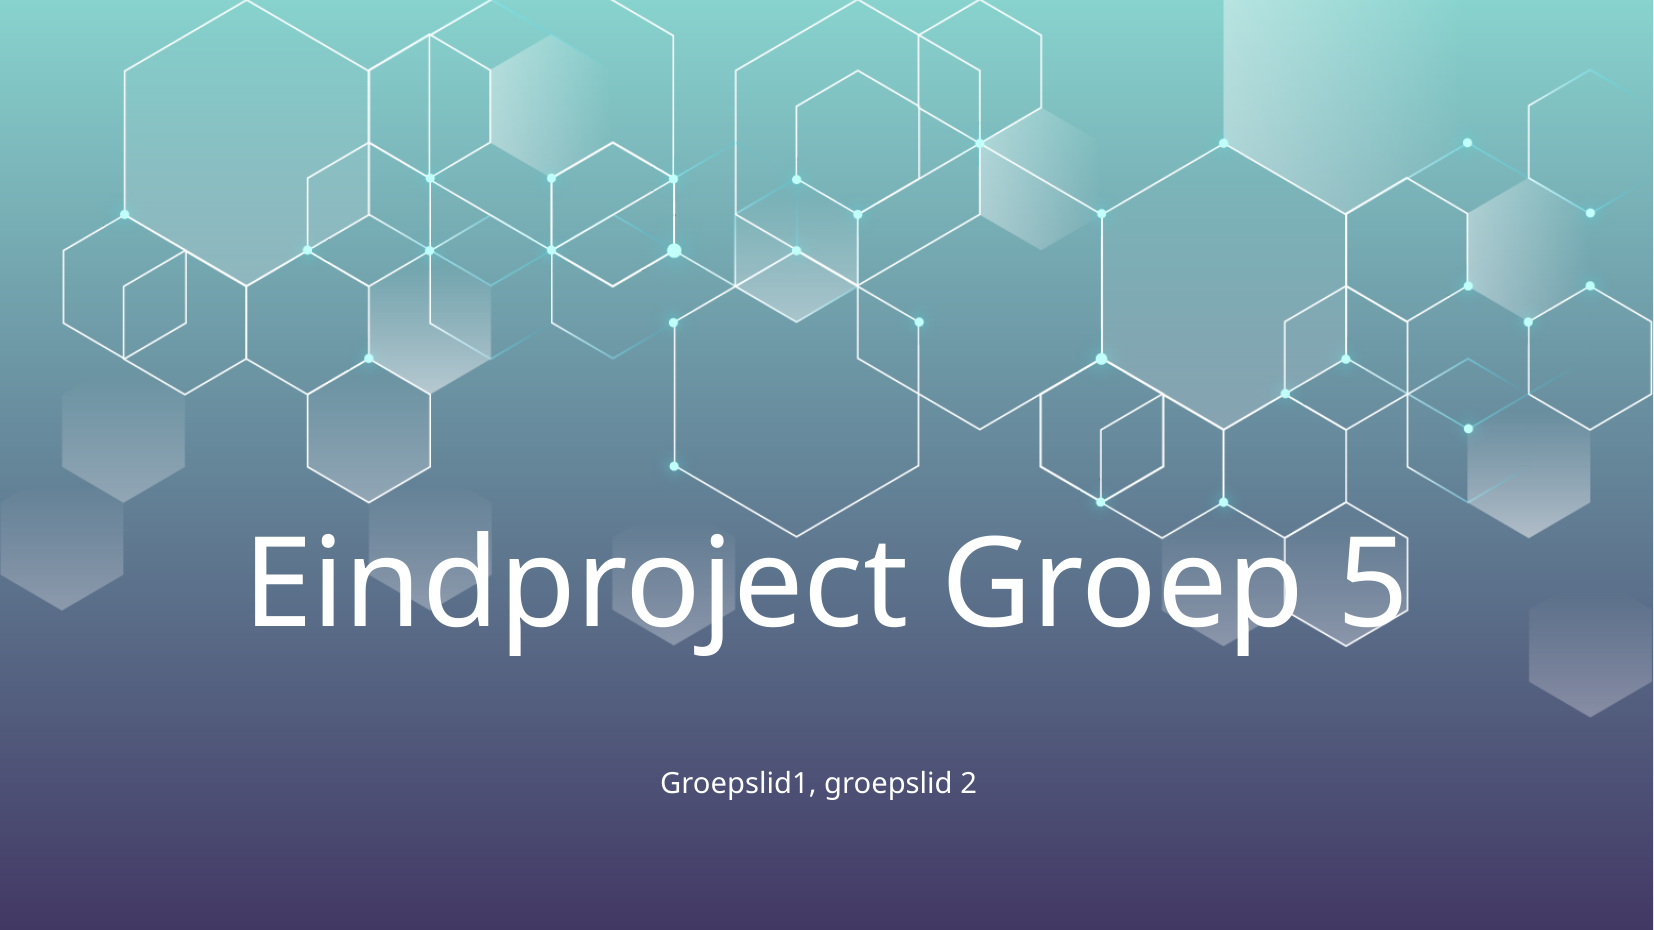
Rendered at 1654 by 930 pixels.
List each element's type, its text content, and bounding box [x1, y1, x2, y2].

picture [0, 0, 1653, 718]
text_box Groepslid1, groepslid 2 [75, 749, 1563, 825]
text_box Eindproject Groep 5 [82, 530, 1571, 623]
